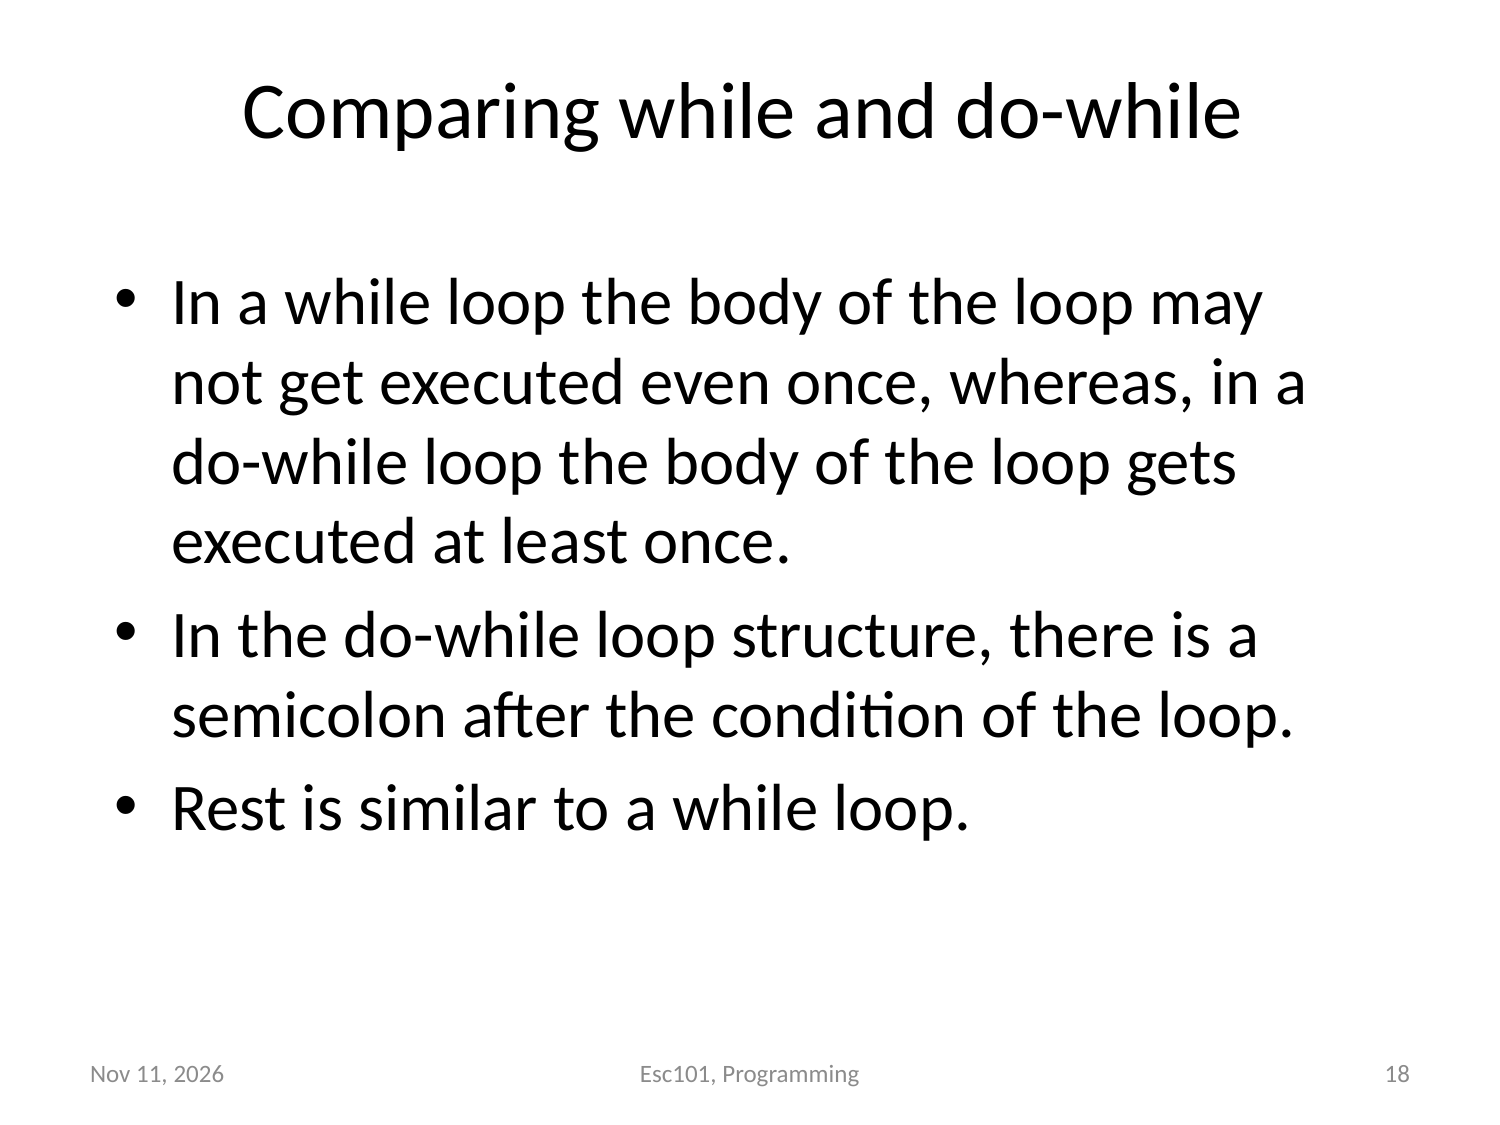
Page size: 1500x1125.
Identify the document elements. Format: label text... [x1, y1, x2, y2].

list In a while loop the body of the loop may not get executed even once, whereas, in a do-while loop the body of the loop gets executed at least once. In the do-while loop structure, there is a semicolon after the condition of the loop. Rest is similar to a while loop. [99, 249, 1375, 925]
title Comparing while and do-while [24, 50, 1463, 163]
slide_number 18 [1074, 1042, 1425, 1103]
slide_number Aug-17 [75, 1042, 425, 1103]
footer Esc101, Programming [512, 1042, 988, 1103]
